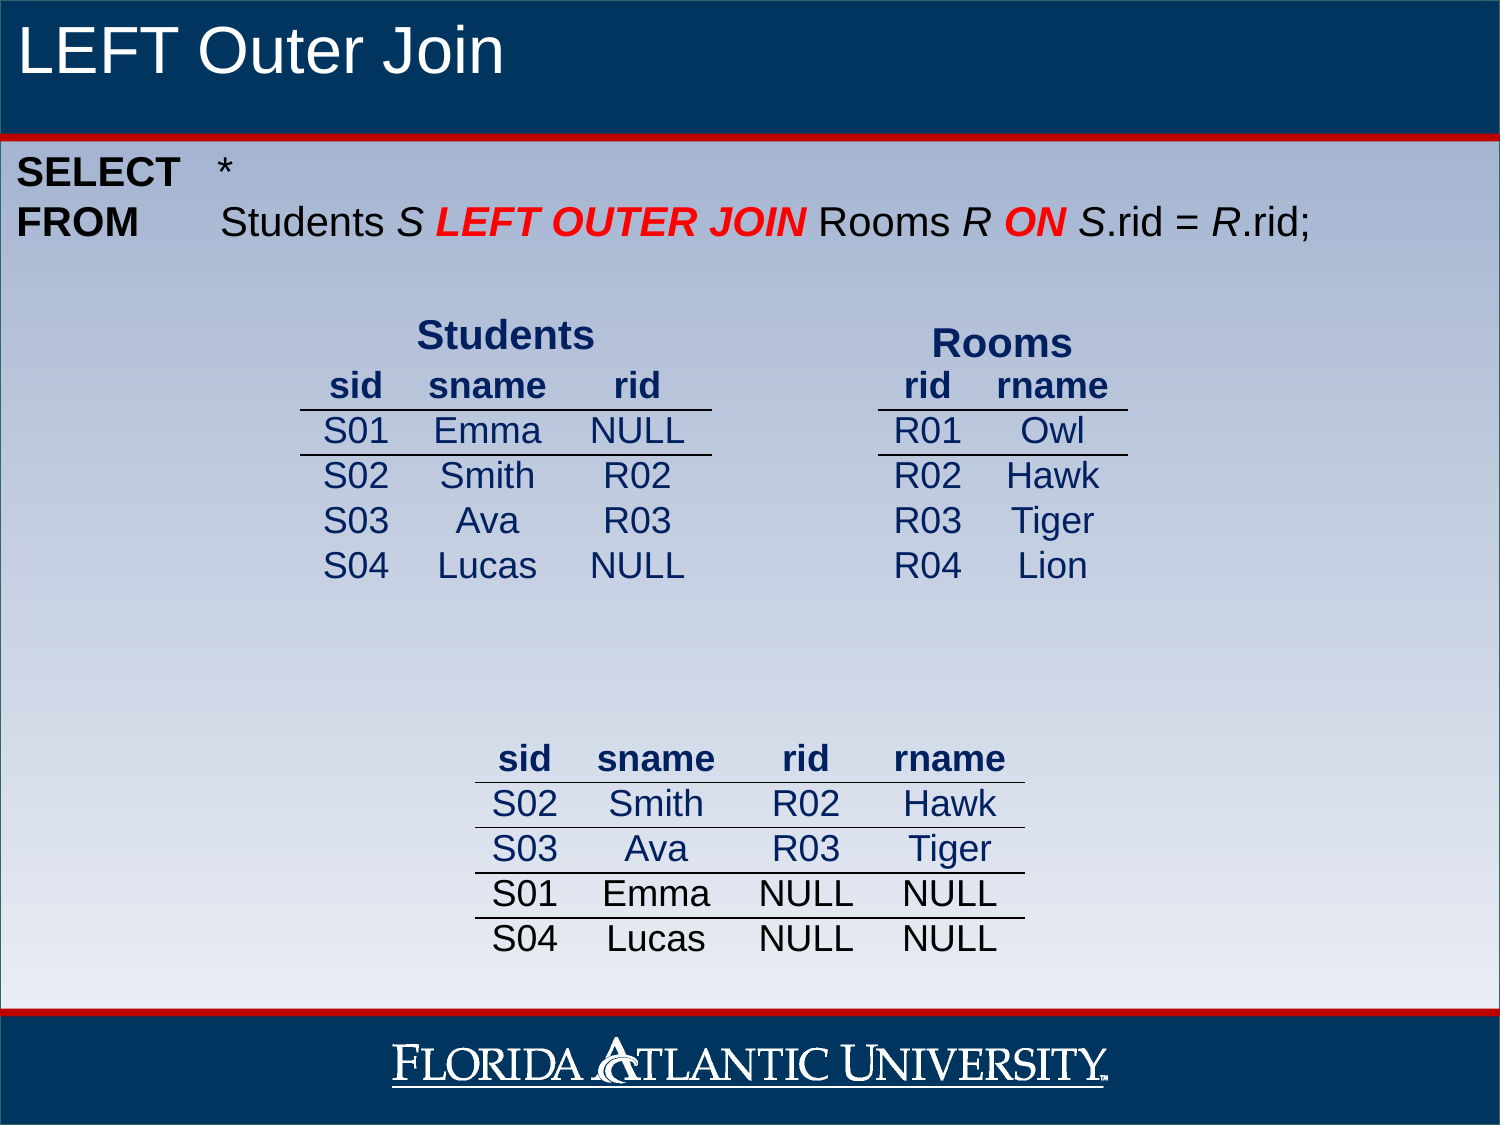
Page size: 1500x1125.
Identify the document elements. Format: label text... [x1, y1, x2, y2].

table_cell NULL [875, 874, 1025, 917]
table_cell S03 [475, 828, 575, 872]
table_header rname [978, 365, 1128, 409]
picture [392, 1037, 1108, 1088]
table_header rid [562, 365, 712, 409]
table_cell S04 [300, 545, 412, 590]
table_cell Lucas [575, 919, 737, 963]
table_cell S02 [300, 456, 412, 500]
text_box SELECT * FROM Students S LEFT OUTER JOIN Rooms R ON S.rid = R.rid; [1, 137, 1500, 253]
table_header rid [878, 365, 978, 409]
table_cell S02 [475, 783, 575, 827]
table_cell NULL [562, 411, 712, 454]
table_cell S03 [300, 500, 412, 545]
table_header sid [300, 365, 412, 409]
table_cell Tiger [978, 500, 1128, 545]
table_header sname [412, 365, 562, 409]
table_cell Lucas [412, 545, 562, 590]
table_cell R02 [737, 783, 875, 827]
table_cell S01 [300, 411, 412, 454]
table_cell NULL [737, 874, 875, 917]
table_cell Owl [978, 411, 1128, 454]
table_cell Smith [412, 456, 562, 500]
table_cell Emma [575, 874, 737, 917]
table_cell R04 [878, 545, 978, 590]
table_cell S01 [475, 874, 575, 917]
table_cell NULL [875, 919, 1025, 963]
table_cell Emma [412, 411, 562, 454]
table_cell R03 [878, 500, 978, 545]
table_cell S04 [475, 919, 575, 963]
text_box Rooms [916, 308, 1089, 373]
table_cell R03 [562, 500, 712, 545]
table_cell Ava [412, 500, 562, 545]
table_cell R02 [562, 456, 712, 500]
table_cell NULL [562, 545, 712, 590]
table_cell Tiger [875, 828, 1025, 872]
table_cell R03 [737, 828, 875, 872]
table_cell Lion [978, 545, 1128, 590]
text_box LEFT Outer Join [3, 0, 1500, 95]
table_cell Hawk [875, 783, 1025, 827]
table_header sname [575, 737, 737, 782]
text_box Students [401, 299, 611, 365]
table_header rid [737, 737, 875, 782]
table_cell R01 [878, 411, 978, 454]
table_cell Smith [575, 783, 737, 827]
table_header sid [475, 737, 575, 782]
table_cell Ava [575, 828, 737, 872]
table_cell Hawk [978, 456, 1128, 500]
table_cell NULL [737, 919, 875, 963]
table_header rname [875, 737, 1025, 782]
table_cell R02 [878, 456, 978, 500]
